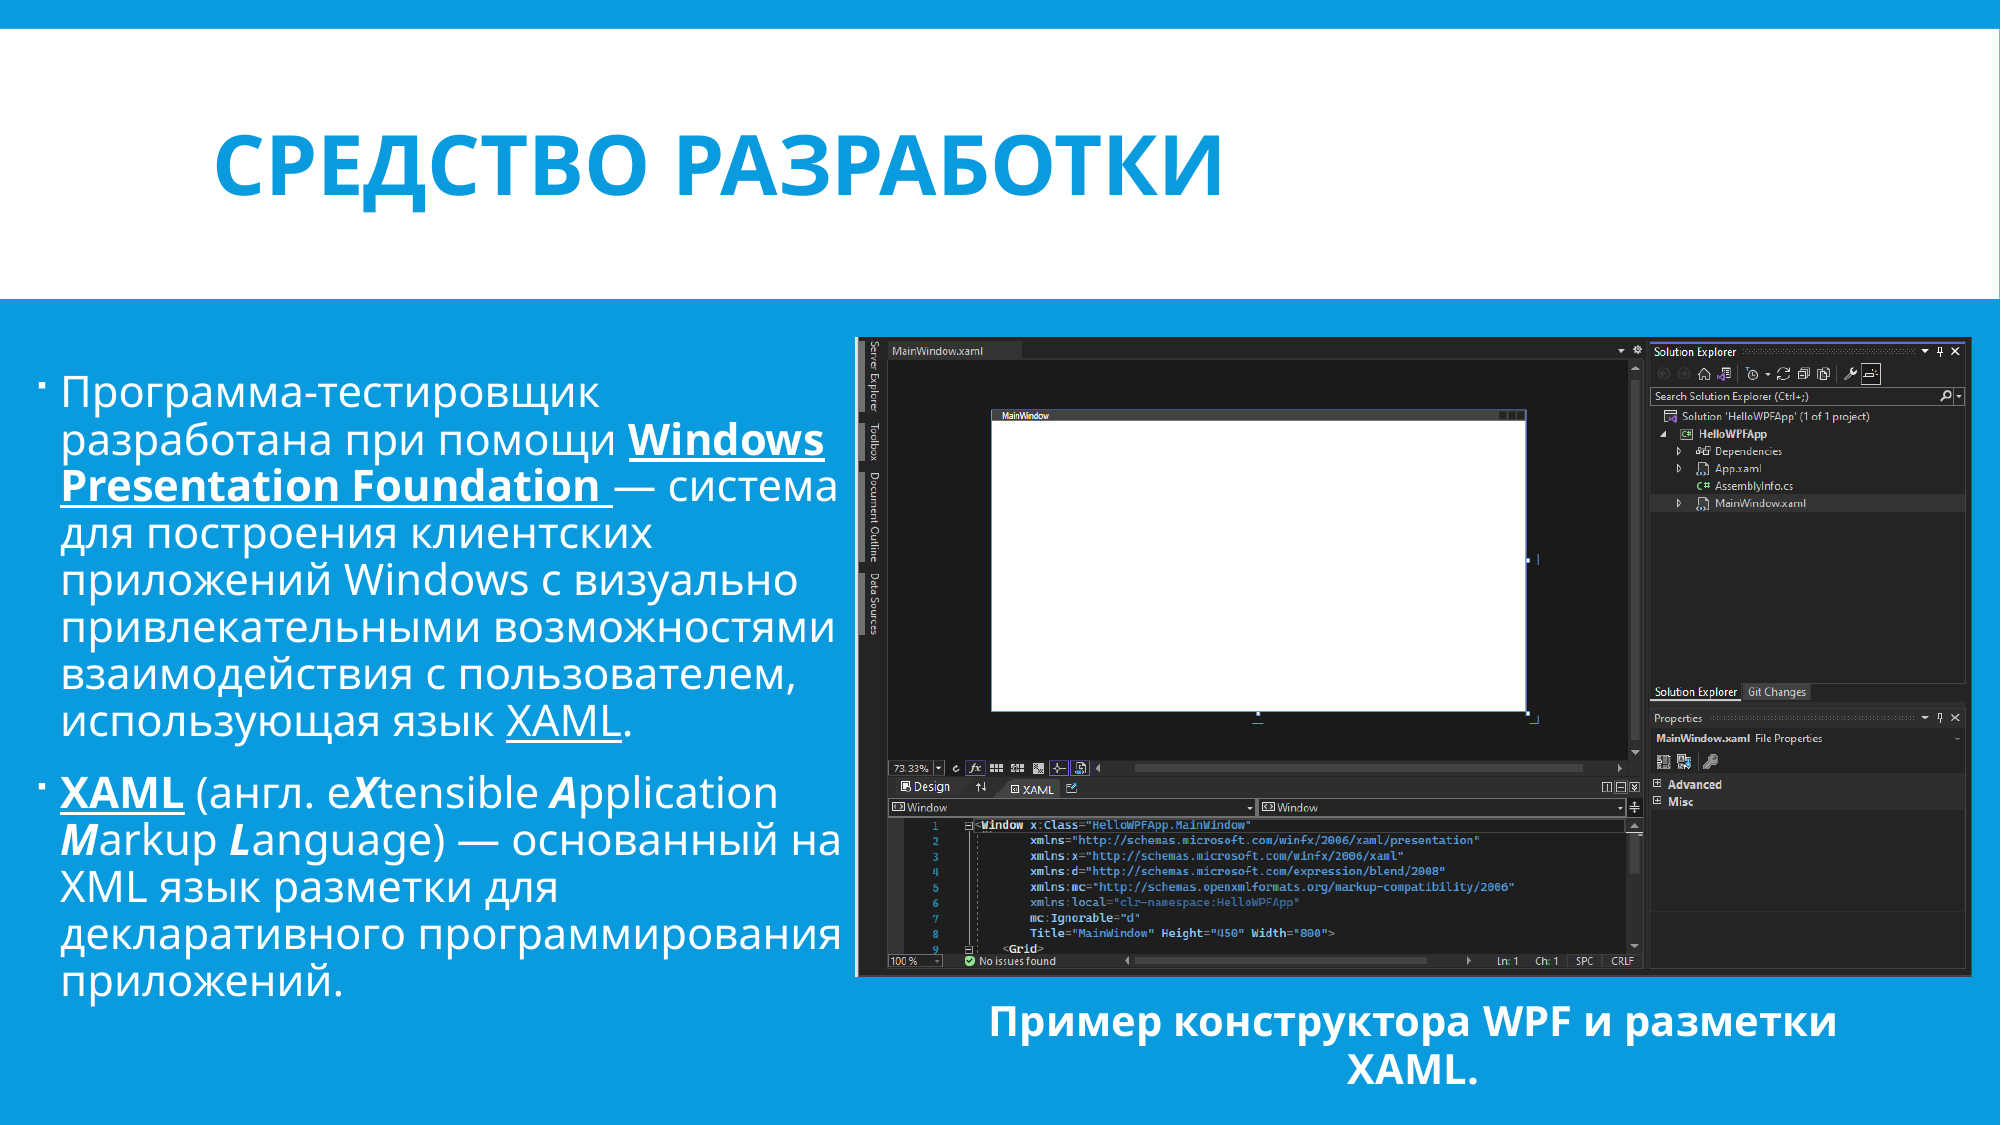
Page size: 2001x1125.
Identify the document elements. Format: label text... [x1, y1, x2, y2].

title Средство разработки [197, 46, 1803, 295]
list Пример конструктора WPF и разметки XAML. [904, 991, 1923, 1111]
picture [856, 338, 1971, 976]
list Программа-тестировщик разработана при помощи Windows Presentation Foundation — система для построения клиентских приложений Windows с визуально привлекательными возможностями взаимодействия с пользователем, использующая язык XAML. XAML (англ. eXtensible Application Markup Language) — основанный на XML язык разметки для декларативного программирования приложений. [17, 363, 876, 1023]
